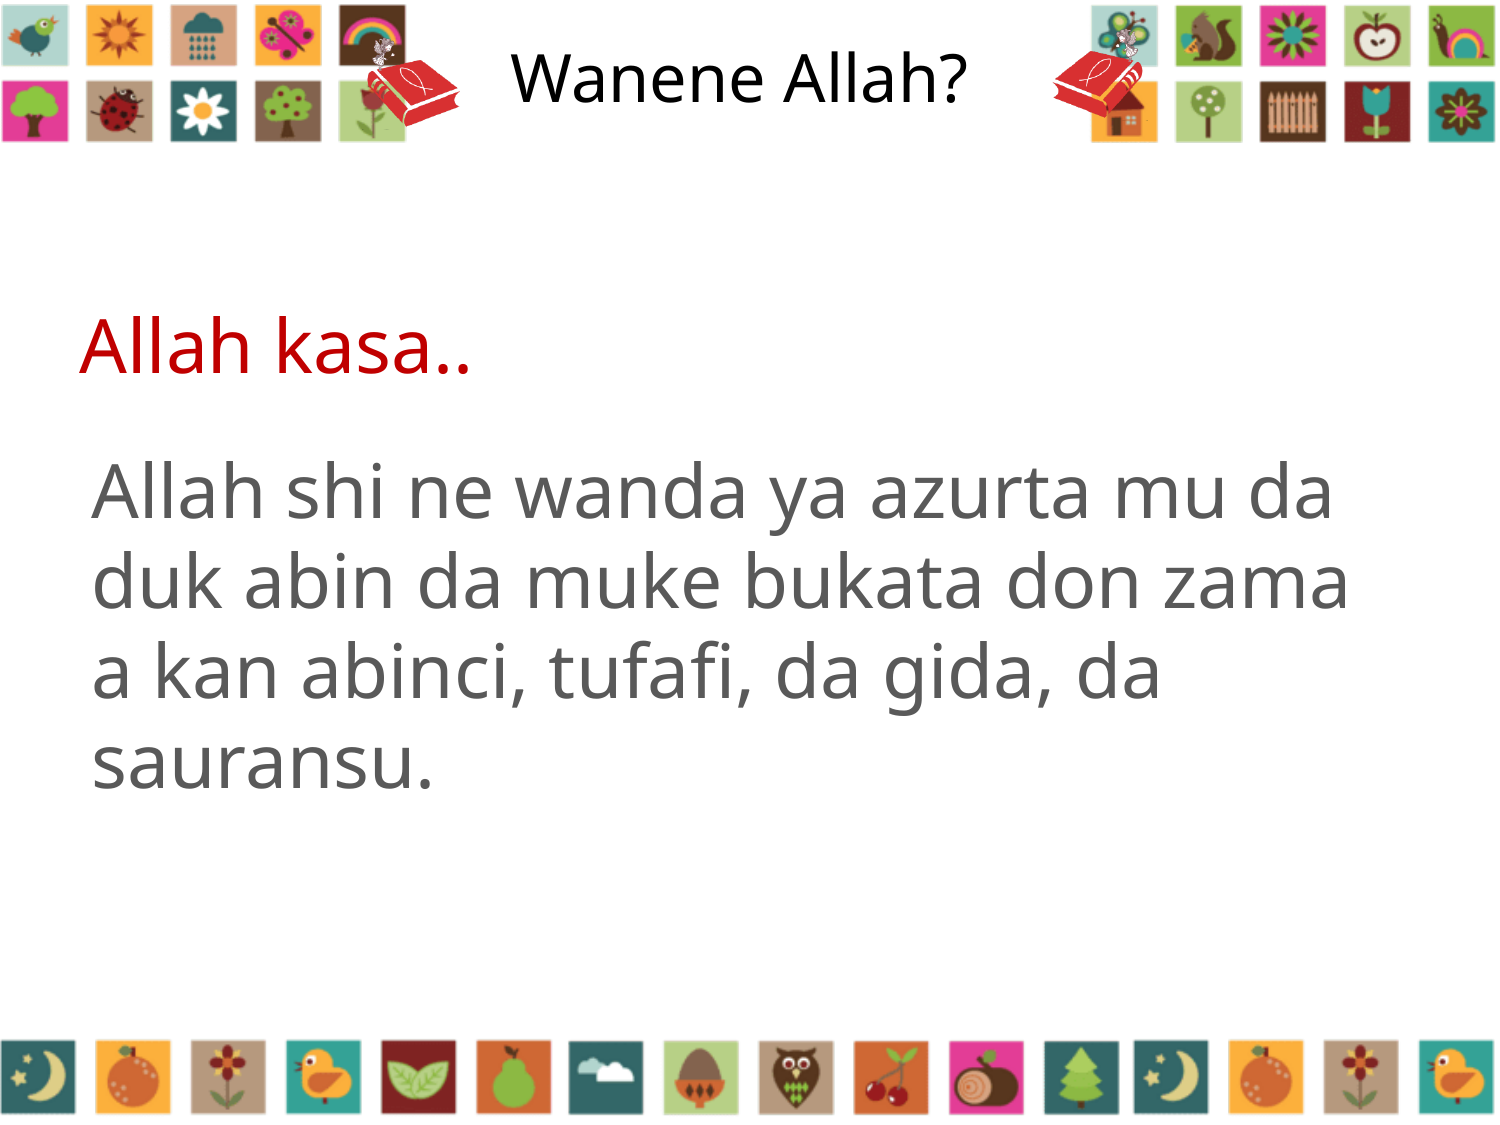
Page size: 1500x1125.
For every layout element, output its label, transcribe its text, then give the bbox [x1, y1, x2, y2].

picture [1021, 3, 1500, 150]
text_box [0, 1028, 1500, 1118]
text_box Allah shi ne wanda ya azurta mu da duk abin da muke bukata don zama a kan abinci, tufafi, da gida, da sauransu. [76, 436, 1424, 812]
picture [0, 3, 492, 150]
text_box Allah kasa.. [64, 290, 1412, 396]
text_box Wanene Allah? [497, 28, 1017, 124]
